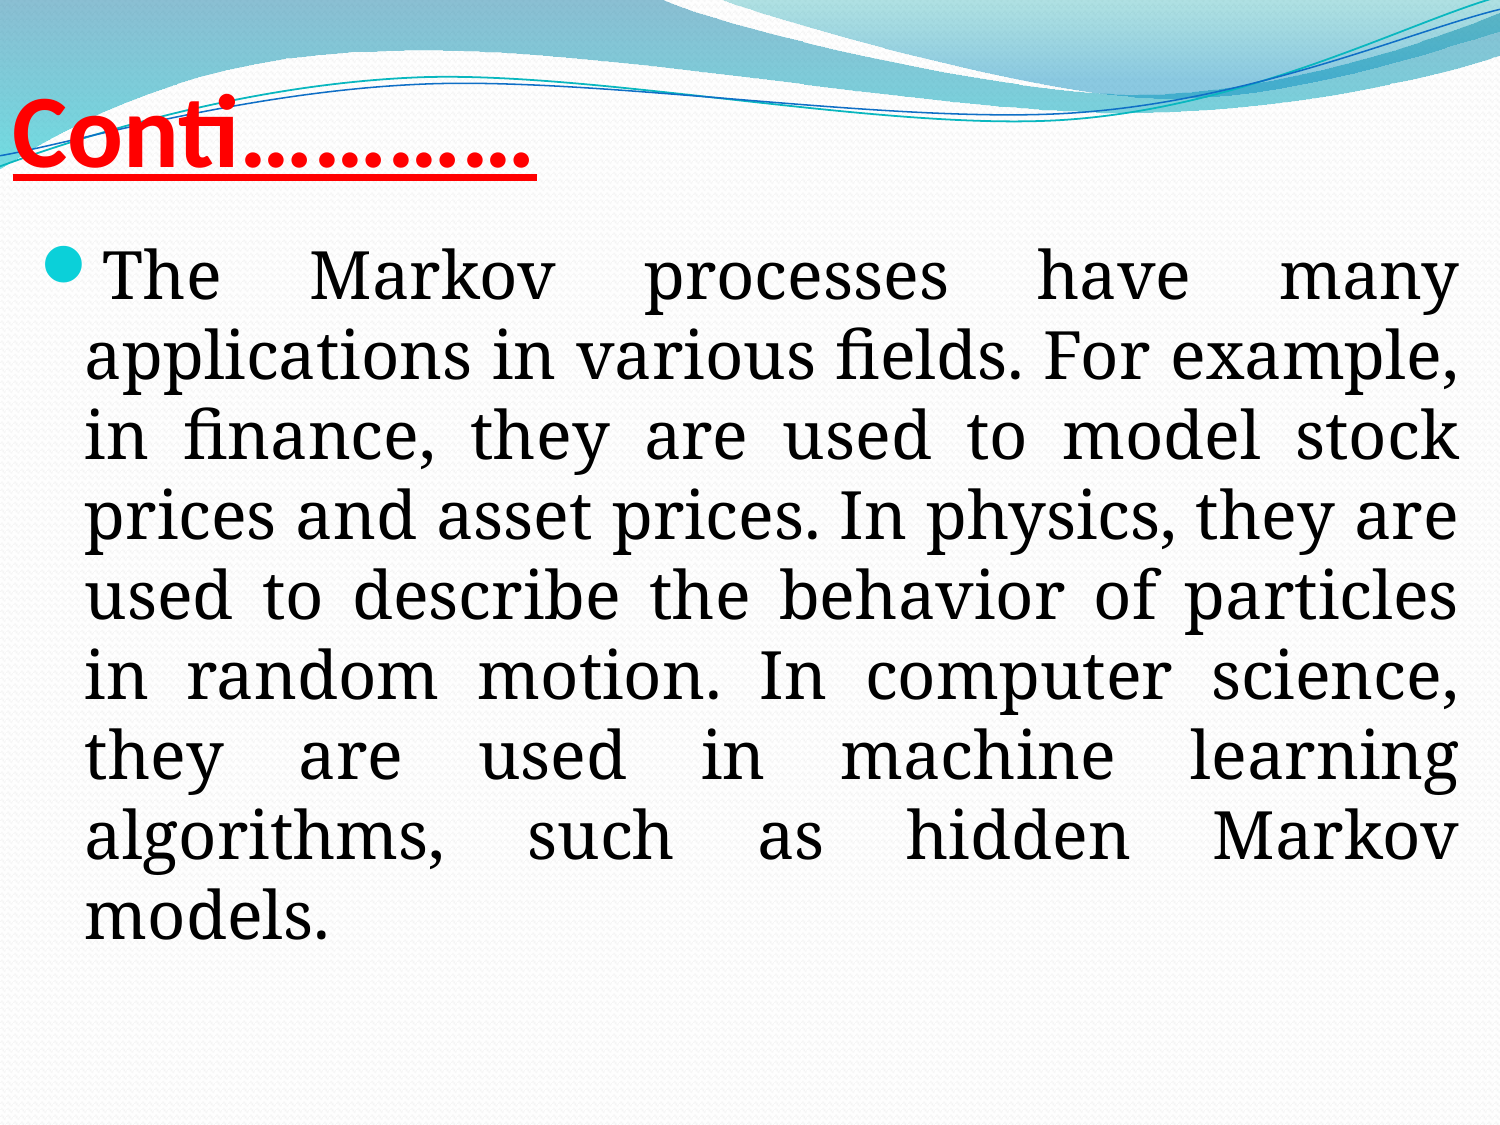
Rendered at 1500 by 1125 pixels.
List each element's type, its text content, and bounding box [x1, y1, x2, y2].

title Conti………… [12, 0, 1413, 189]
list The Markov processes have many applications in various fields. For example, in finance, they are used to model stock prices and asset prices. In physics, they are used to describe the behavior of particles in random motion. In computer science, they are used in machine learning algorithms, such as hidden Markov models. [24, 224, 1475, 1100]
